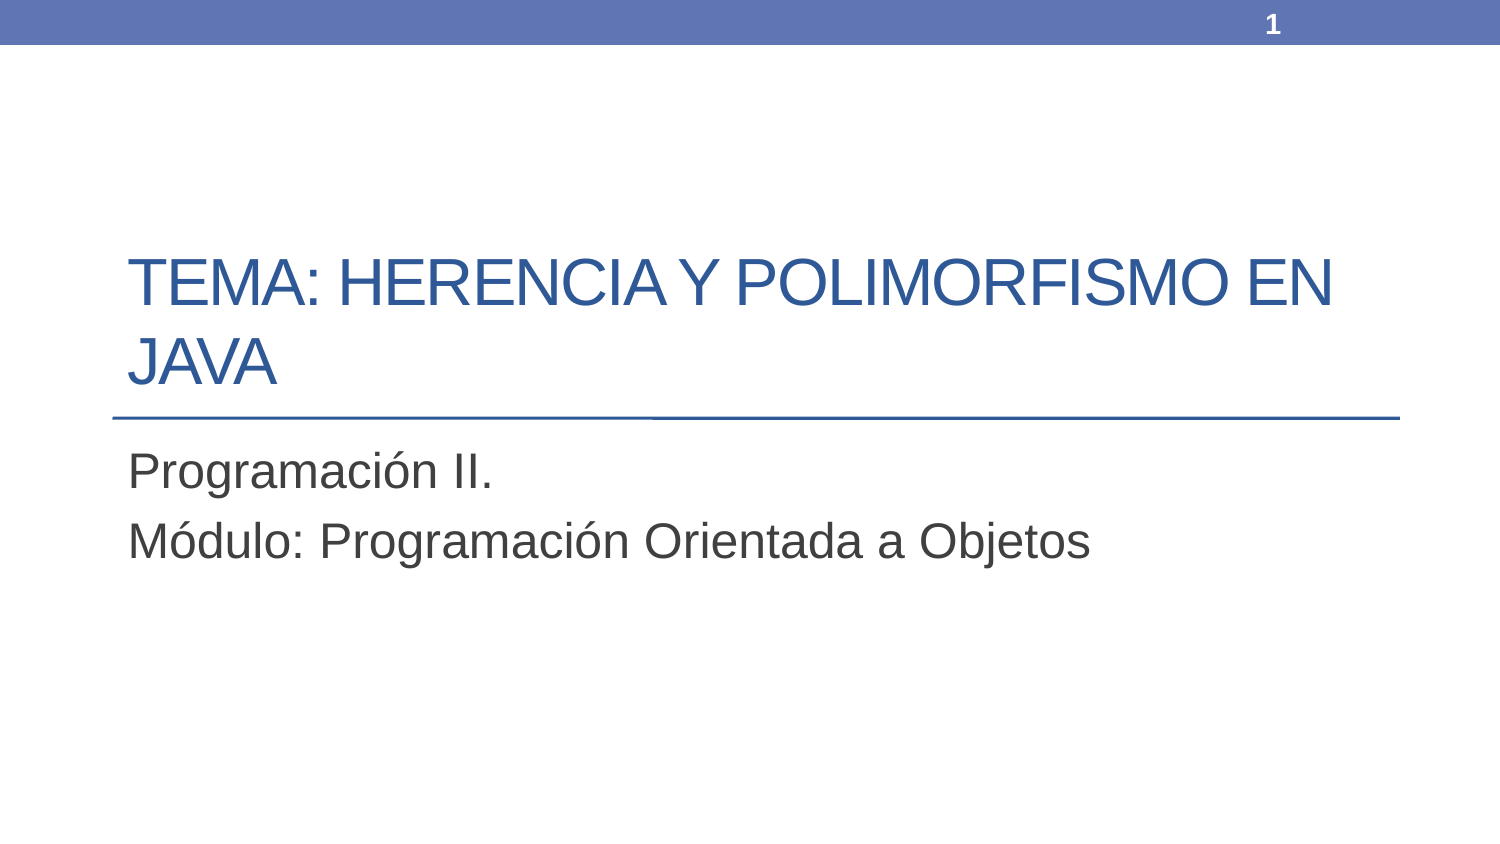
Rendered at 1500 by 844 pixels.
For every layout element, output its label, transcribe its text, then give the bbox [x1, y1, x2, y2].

subtitle Programación II. Módulo: Programación Orientada a Objetos [112, 431, 1163, 647]
title Tema: Herencia y polimorfismo en java [112, 168, 1400, 406]
slide_number 1 [1250, 2, 1425, 43]
